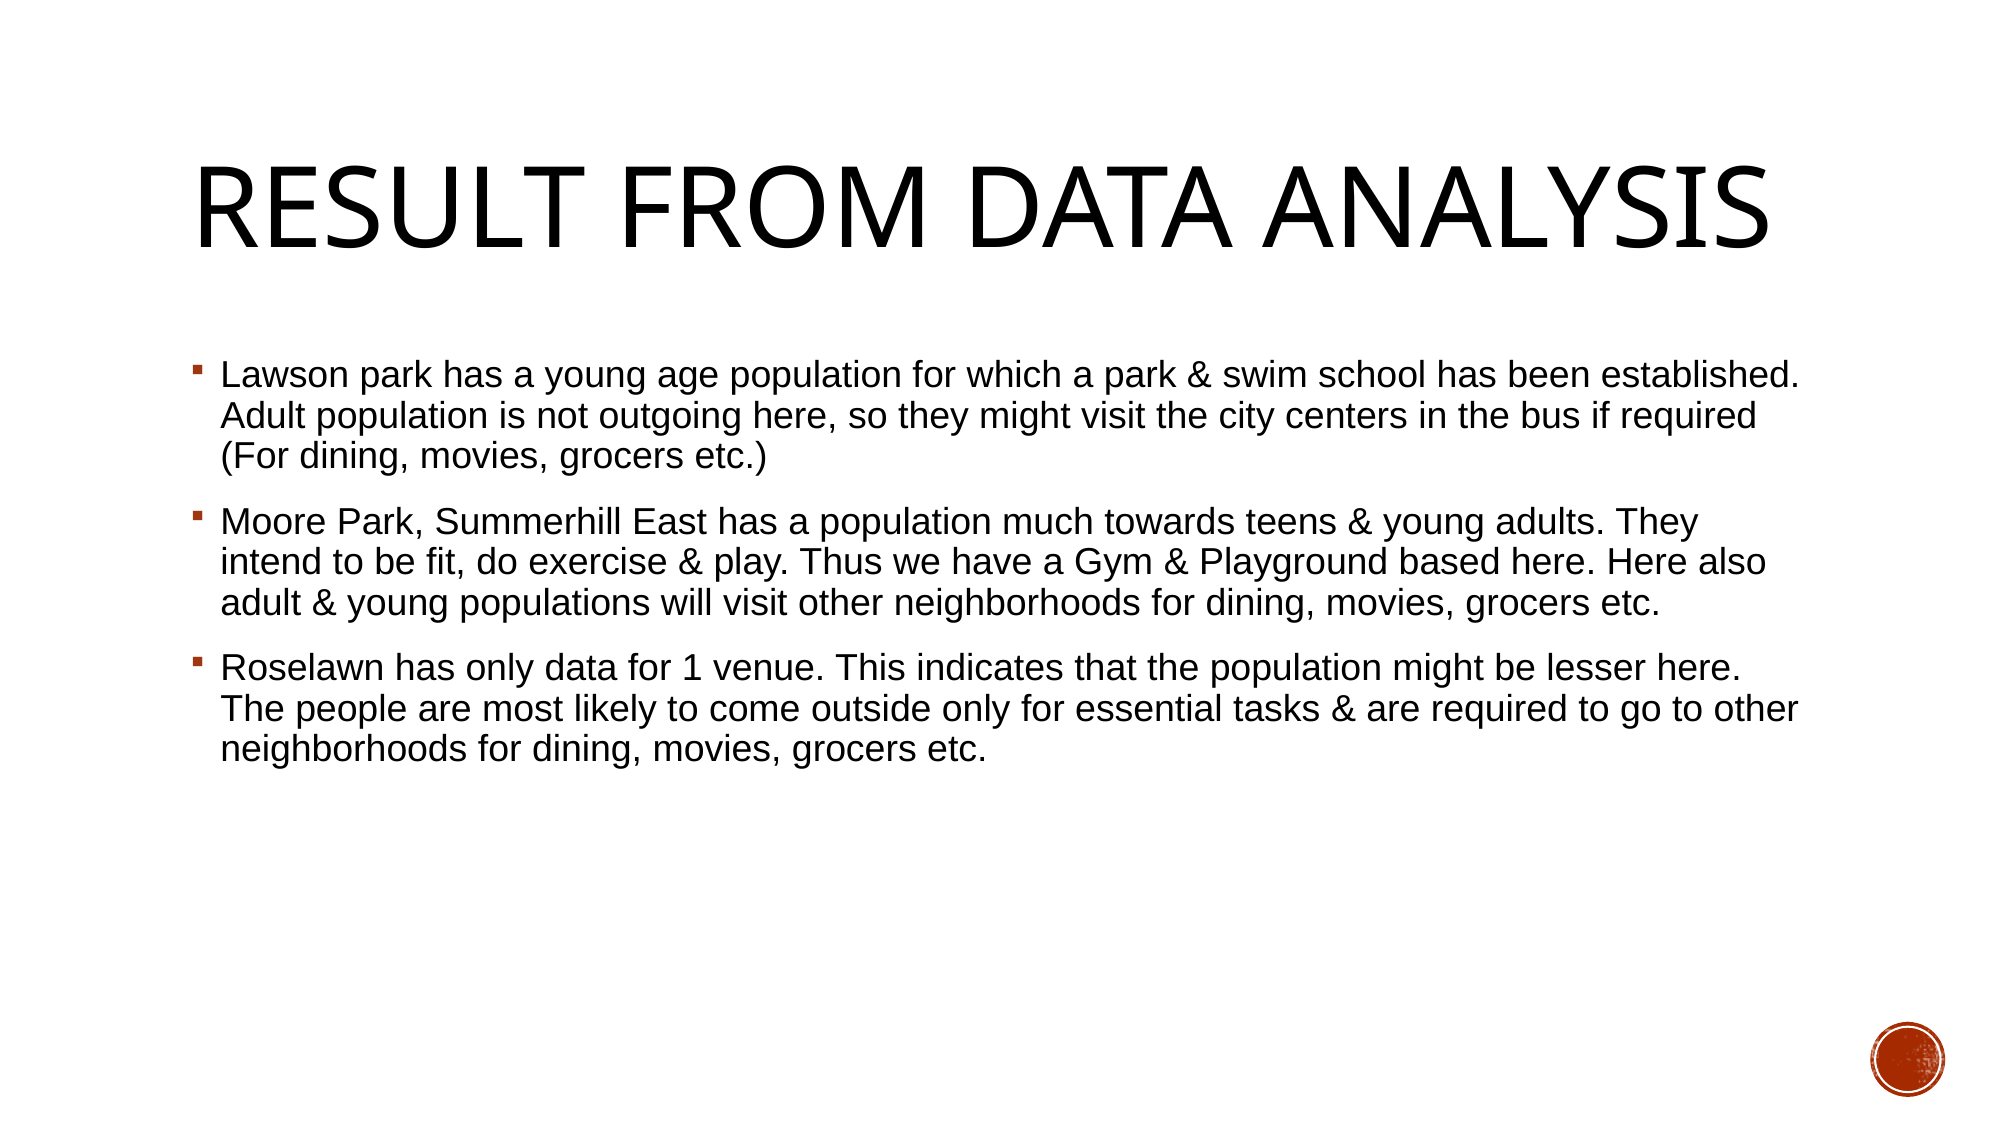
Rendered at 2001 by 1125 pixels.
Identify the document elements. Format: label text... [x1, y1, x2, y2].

list Lawson park has a young age population for which a park & swim school has been established. Adult population is not outgoing here, so they might visit the city centers in the bus if required (For dining, movies, grocers etc.) Moore Park, Summerhill East has a population much towards teens & young adults. They intend to be fit, do exercise & play. Thus we have a Gym & Playground based here. Here also adult & young populations will visit other neighborhoods for dining, movies, grocers etc. Roselawn has only data for 1 venue. This indicates that the population might be lesser here. The people are most likely to come outside only for essential tasks & are required to go to other neighborhoods for dining, movies, grocers etc. [175, 348, 1826, 1013]
title Result From data analysis [175, 79, 1826, 344]
